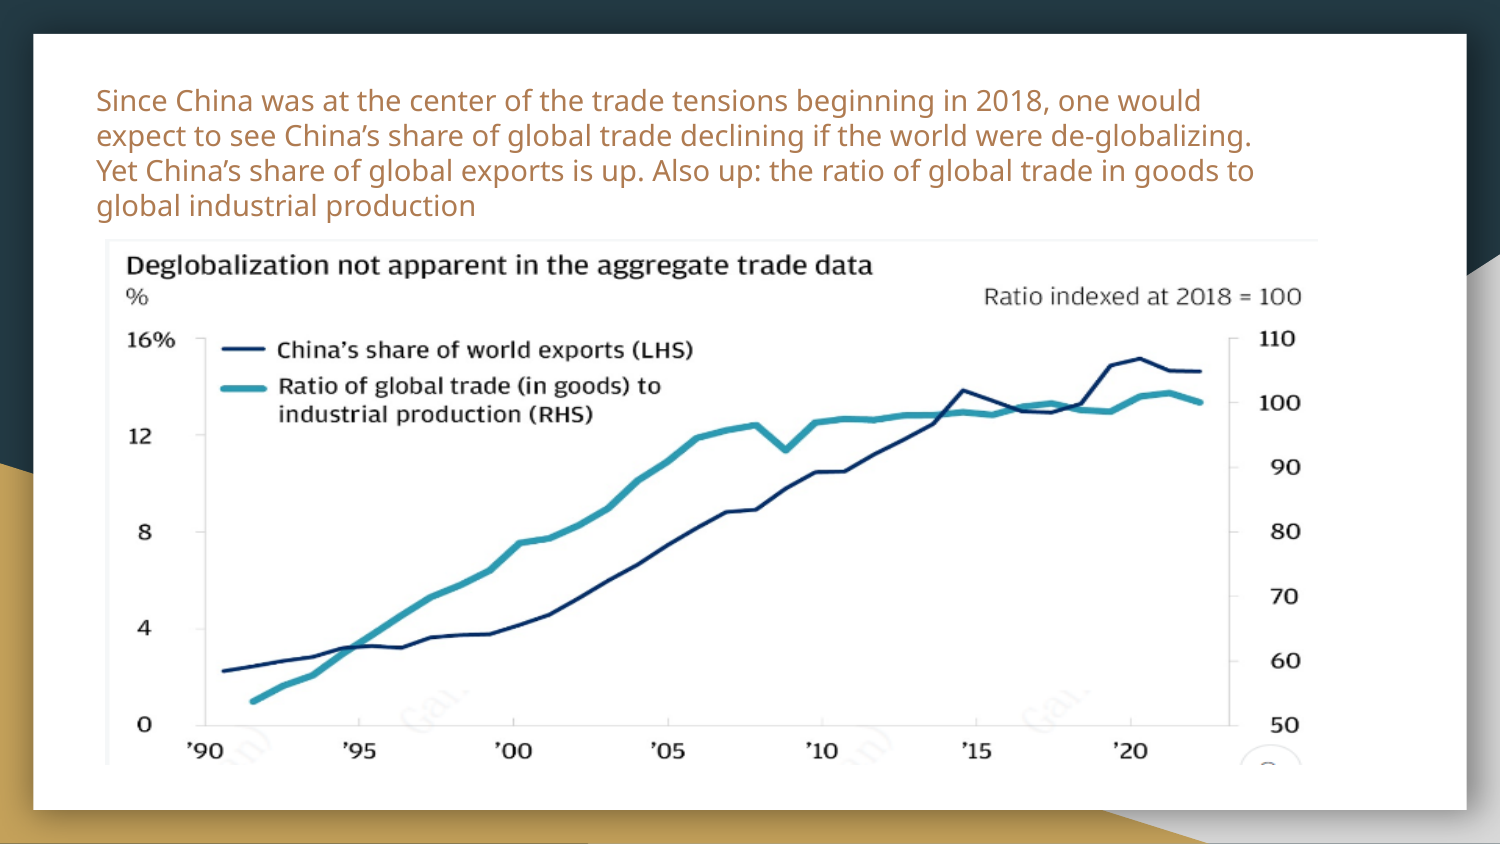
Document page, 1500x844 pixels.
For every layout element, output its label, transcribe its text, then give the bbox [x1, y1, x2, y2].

title Since China was at the center of the trade tensions beginning in 2018, one would expect to see China’s share of global trade declining if the world were de-globalizing. Yet China’s share of global exports is up. Also up: the ratio of global trade in goods to global industrial production [81, 67, 1313, 224]
picture [104, 238, 1318, 765]
